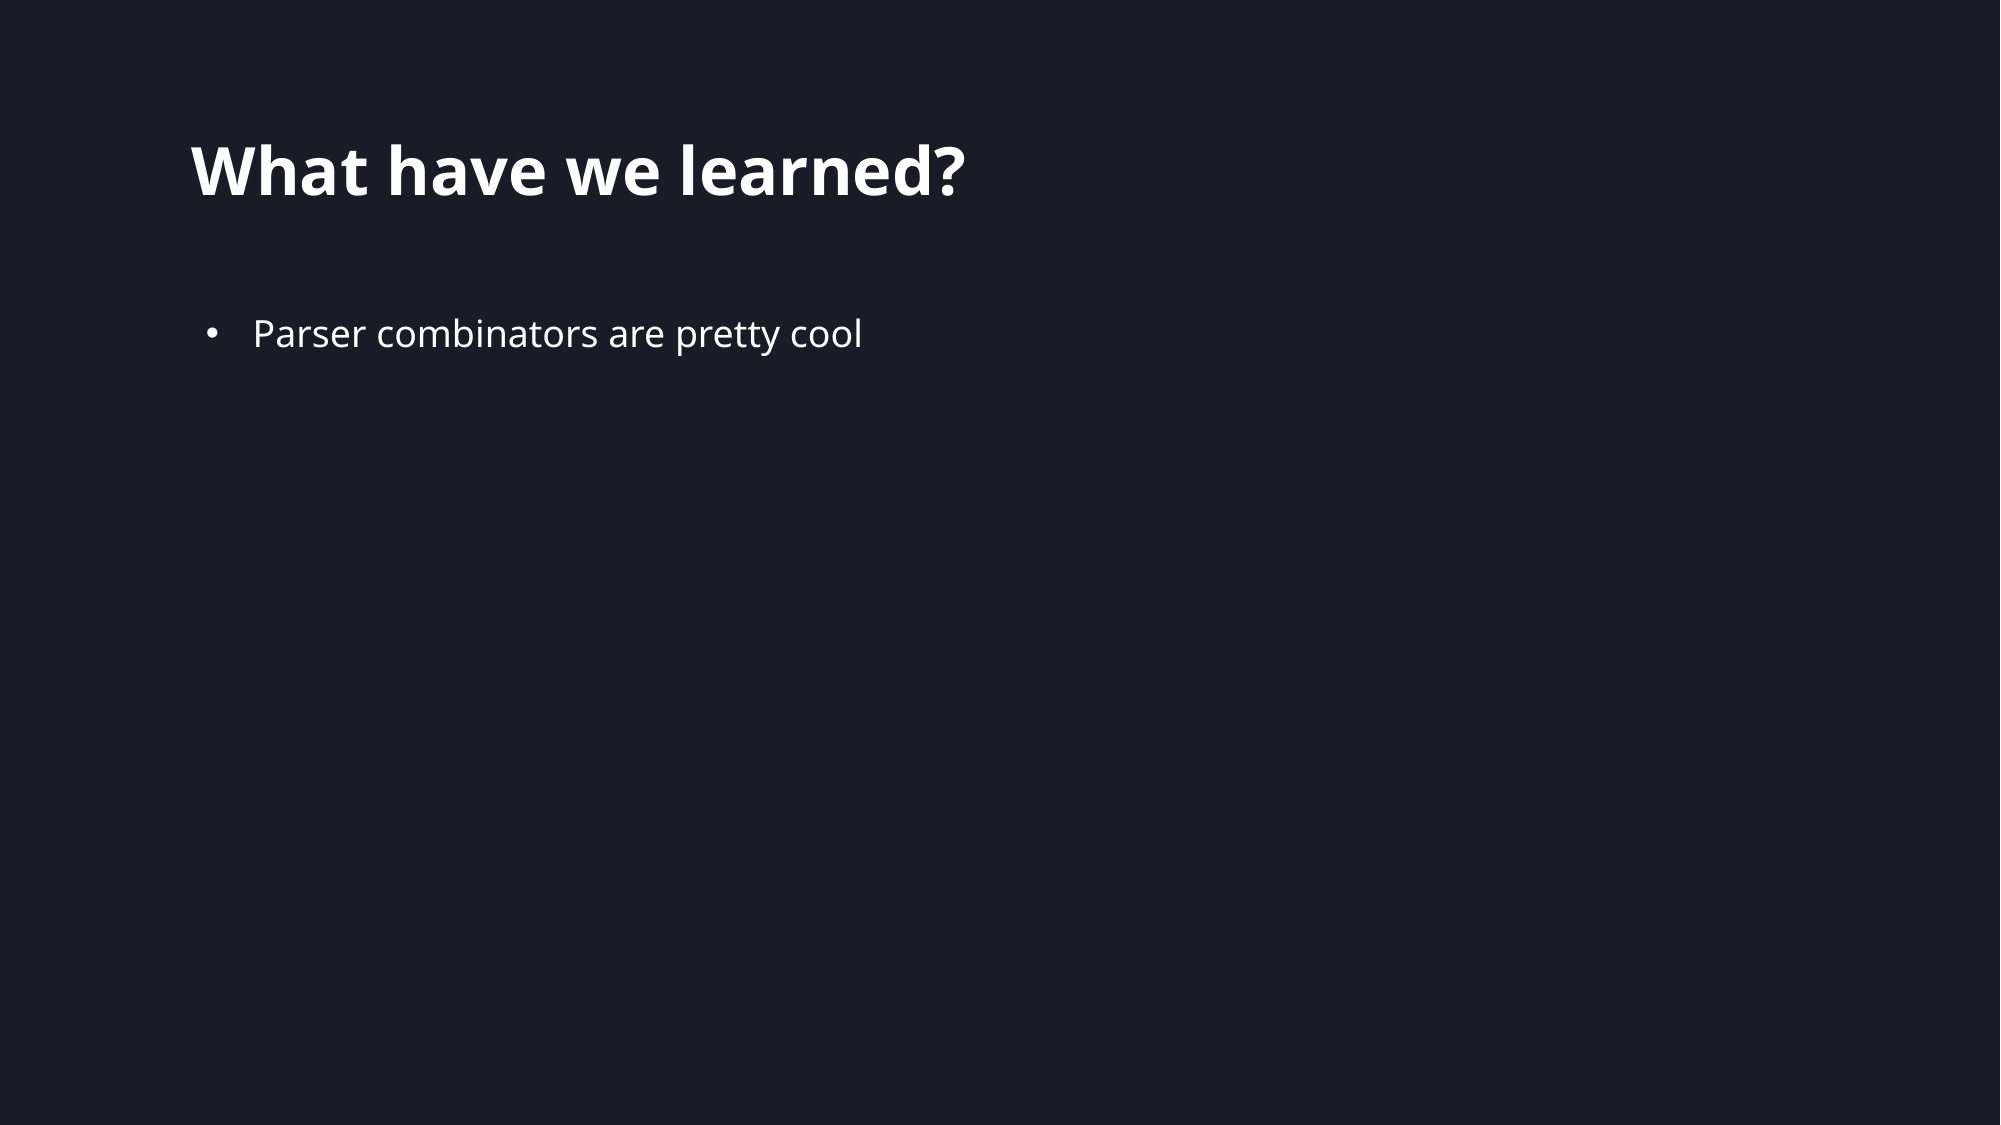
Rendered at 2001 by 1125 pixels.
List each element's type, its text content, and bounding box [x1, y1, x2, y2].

text_box Parser combinators are pretty cool [191, 302, 1809, 453]
title What have we learned? [176, 84, 1809, 217]
